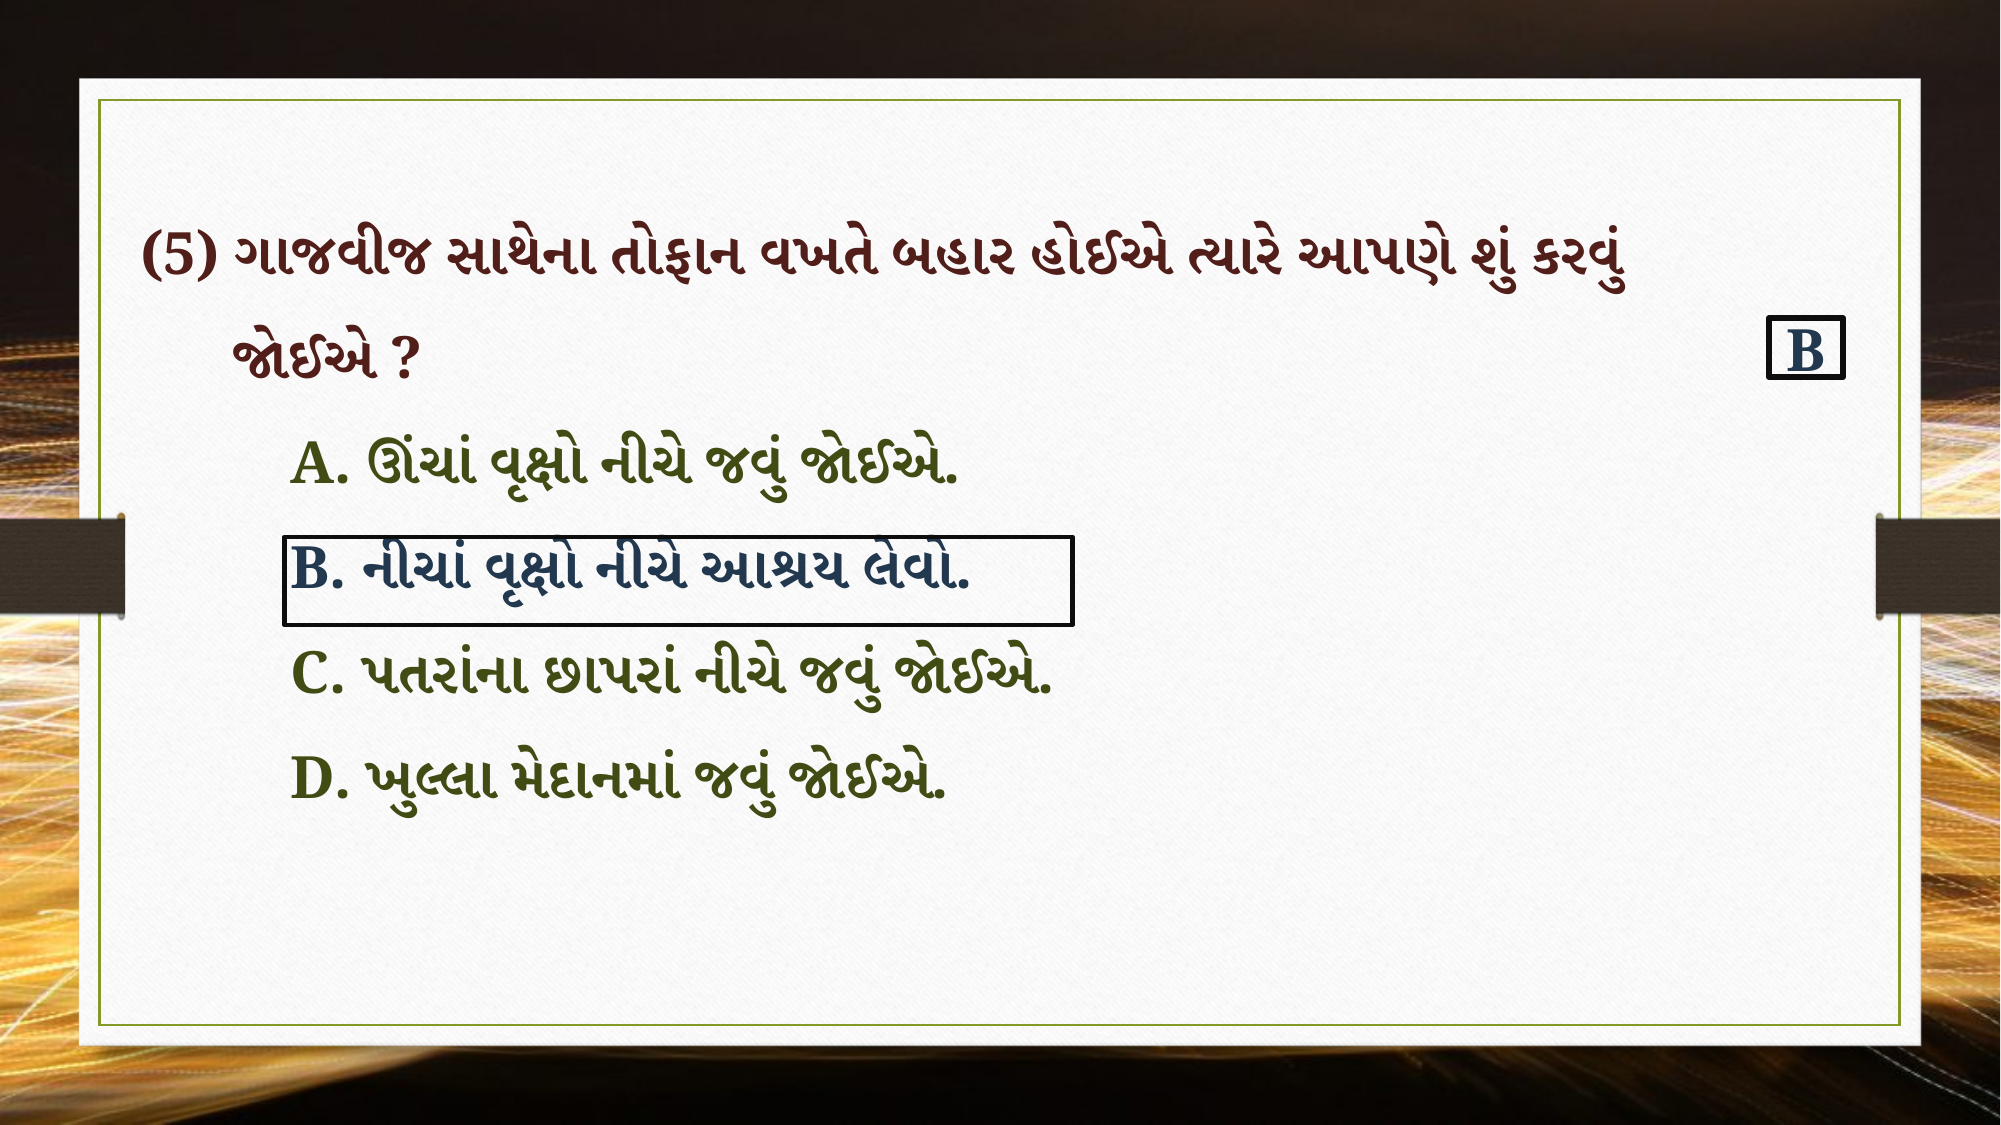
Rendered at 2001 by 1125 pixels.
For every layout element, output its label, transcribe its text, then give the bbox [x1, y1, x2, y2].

text_box B [1768, 317, 1844, 378]
picture [0, 0, 2001, 1125]
text_box (5) ગાજવીજ સાથેના તોફાન વખતે બહાર હોઈએ ત્યારે આપણે શું કરવું જોઈએ ? A. ઊંચાં વૃક્ષો નીચે જવું જોઈએ. B. નીચાં વૃક્ષો નીચે આશ્રય લેવો. C. પતરાંના છાપરાં નીચે જવું જોઈએ. D. ખુલ્લા મેદાનમાં જવું જોઈએ. [125, 103, 1844, 923]
text_box [283, 536, 1074, 626]
